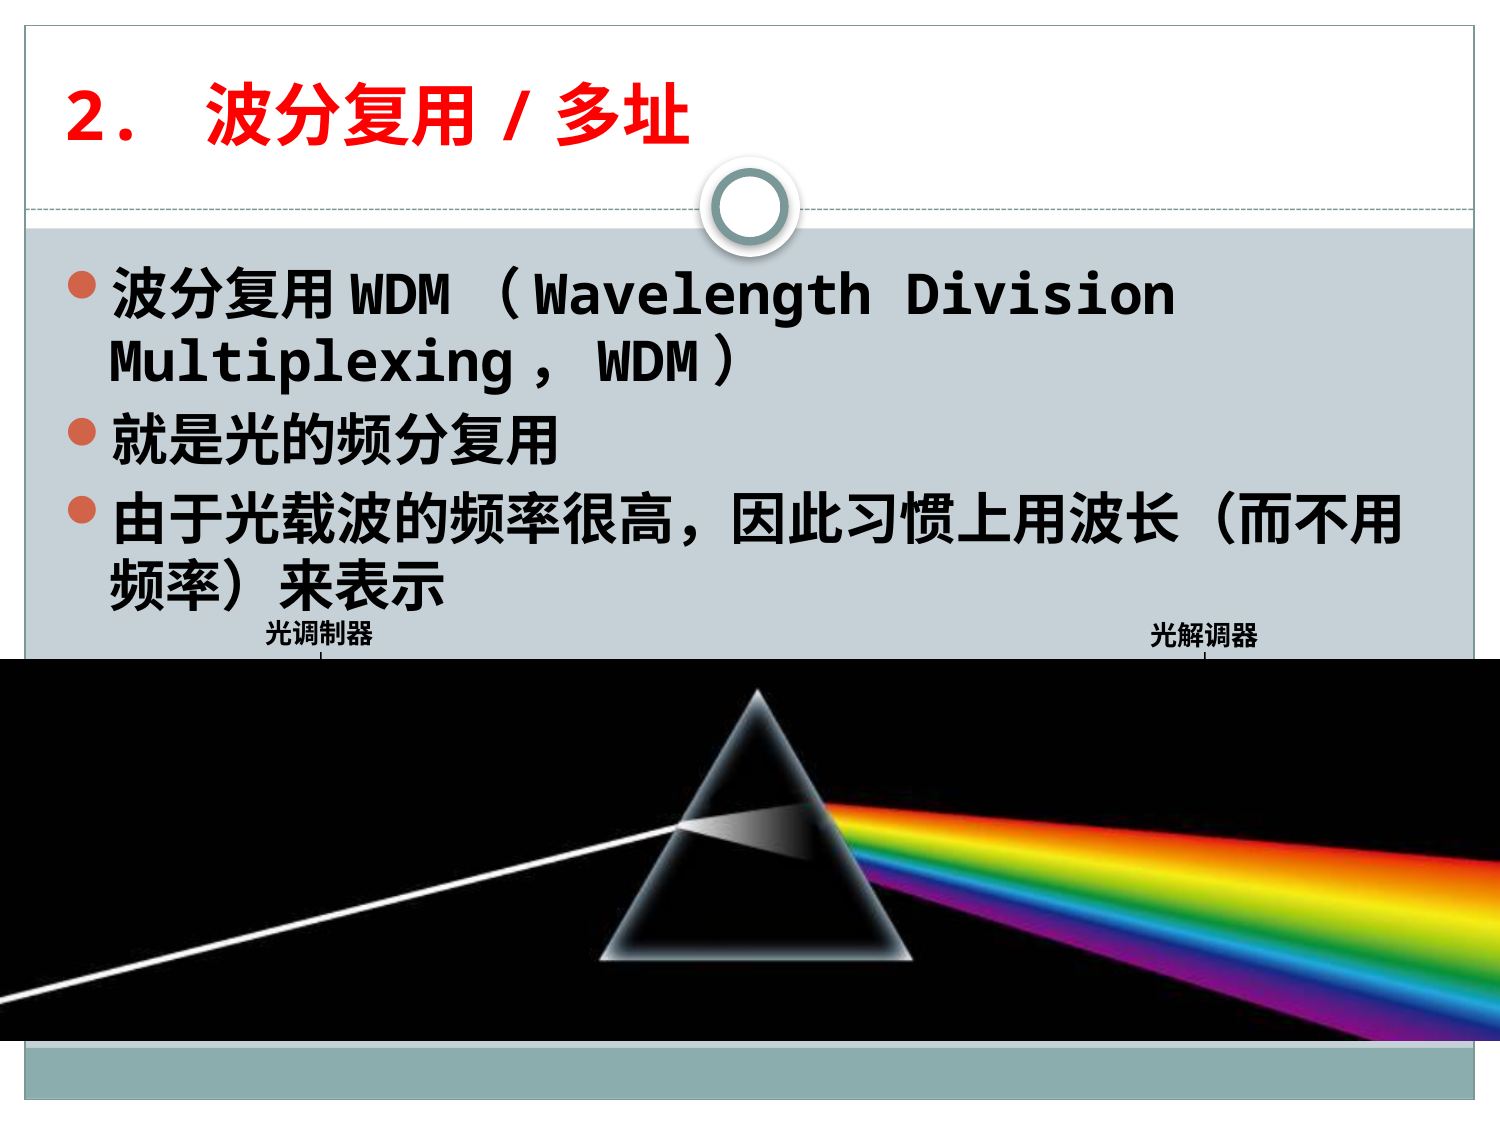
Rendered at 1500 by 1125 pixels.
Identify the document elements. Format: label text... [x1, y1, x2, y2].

text_box 光解调器 [1135, 610, 1274, 656]
list 波分复用WDM（Wavelength Division Multiplexing，WDM） 就是光的频分复用 由于光载波的频率很高，因此习惯上用波长（而不用频率）来表示 [49, 250, 1445, 656]
title 2. 波分复用/多址 [49, 37, 1450, 162]
picture [0, 658, 1500, 1042]
text_box 光调制器 [250, 608, 389, 656]
